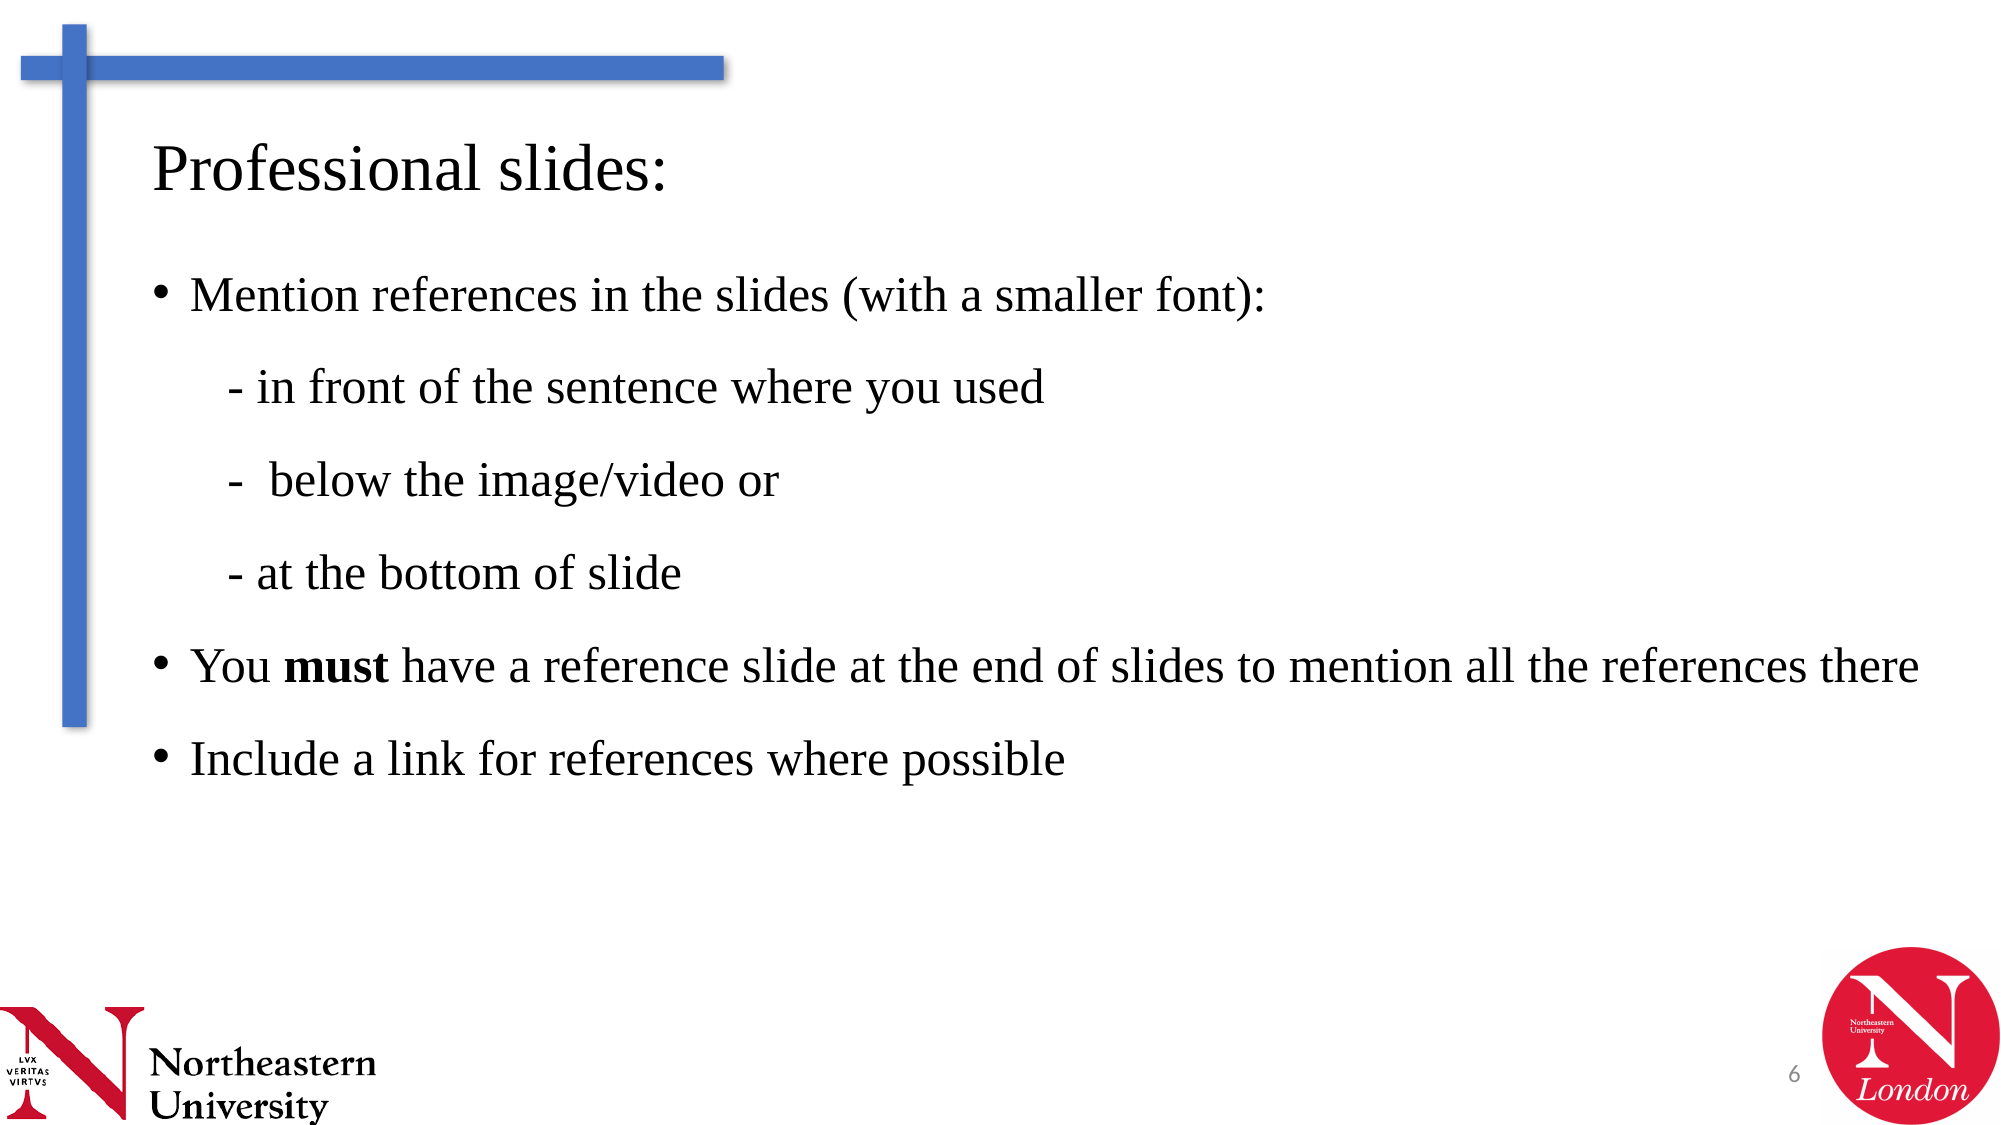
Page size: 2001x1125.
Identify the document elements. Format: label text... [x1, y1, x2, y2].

text_box 6 [1365, 1042, 1816, 1103]
picture [0, 1007, 376, 1125]
picture [1822, 947, 2000, 1125]
text_box [61, 23, 88, 728]
text_box [20, 55, 60, 81]
list Mention references in the slides (with a smaller font): - in front of the sentence where you used - below the image/video or - at the bottom of slide You must have a reference slide at the end of slides to mention all the references there Include a link for references where possible [137, 241, 1958, 1089]
text_box [98, 55, 725, 81]
slide_number 6 [1816, 1042, 1822, 1103]
title Professional slides: [137, 59, 1863, 241]
